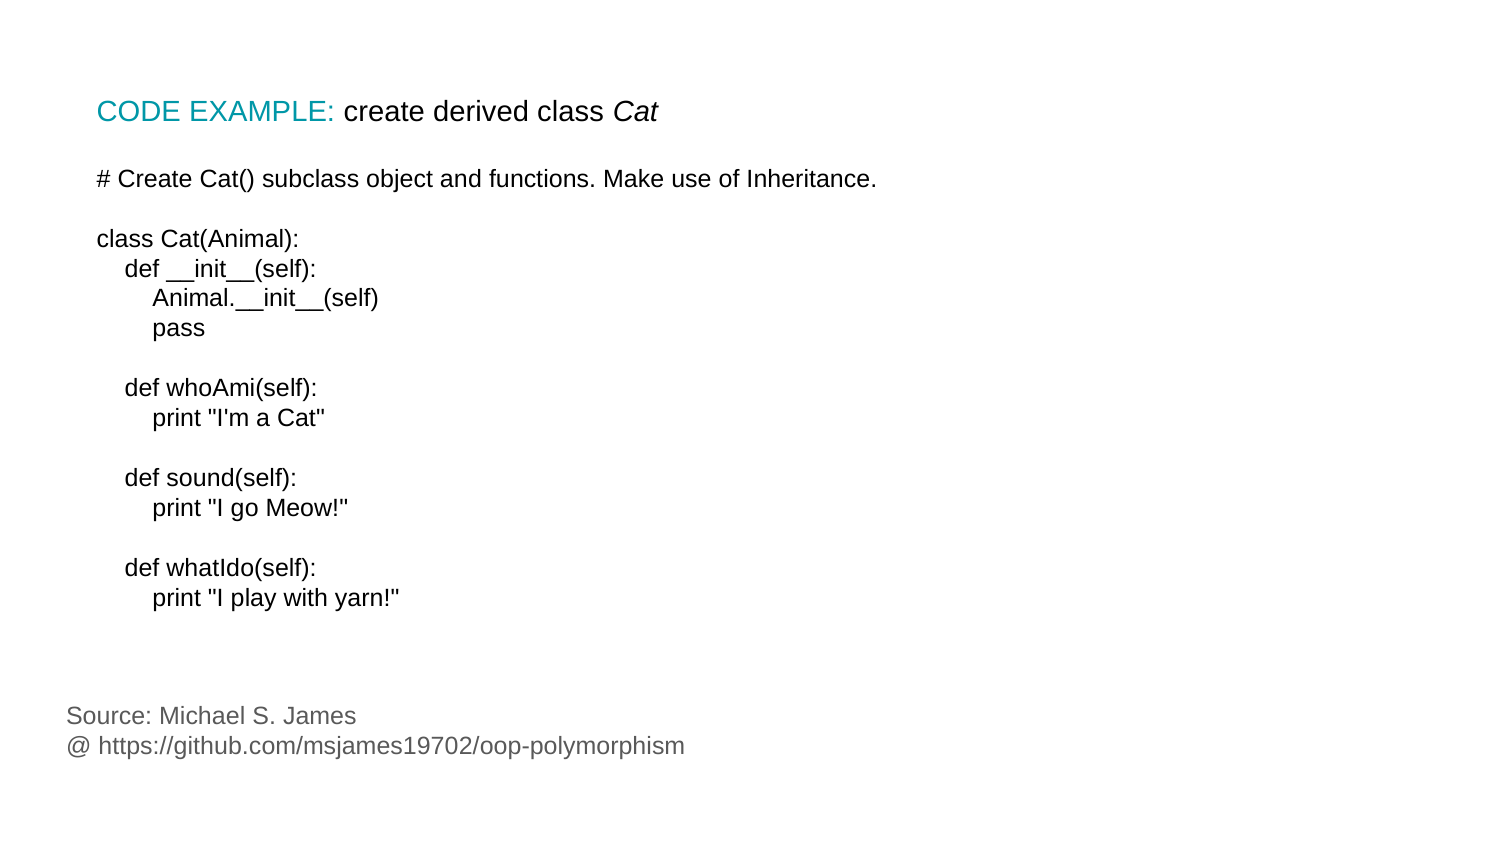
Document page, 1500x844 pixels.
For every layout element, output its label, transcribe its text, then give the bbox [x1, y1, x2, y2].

list Source: Michael S. James @ https://github.com/msjames19702/oop-polymorphism [51, 666, 1261, 794]
text_box CODE EXAMPLE: create derived class Cat # Create Cat() subclass object and functions. Make use of Inheritance. class Cat(Animal): def __init__(self): Animal.__init__(self) pass def whoAmi(self): print "I'm a Cat" def sound(self): print "I go Meow!" def whatIdo(self): print "I play with yarn!" [81, 77, 1422, 649]
